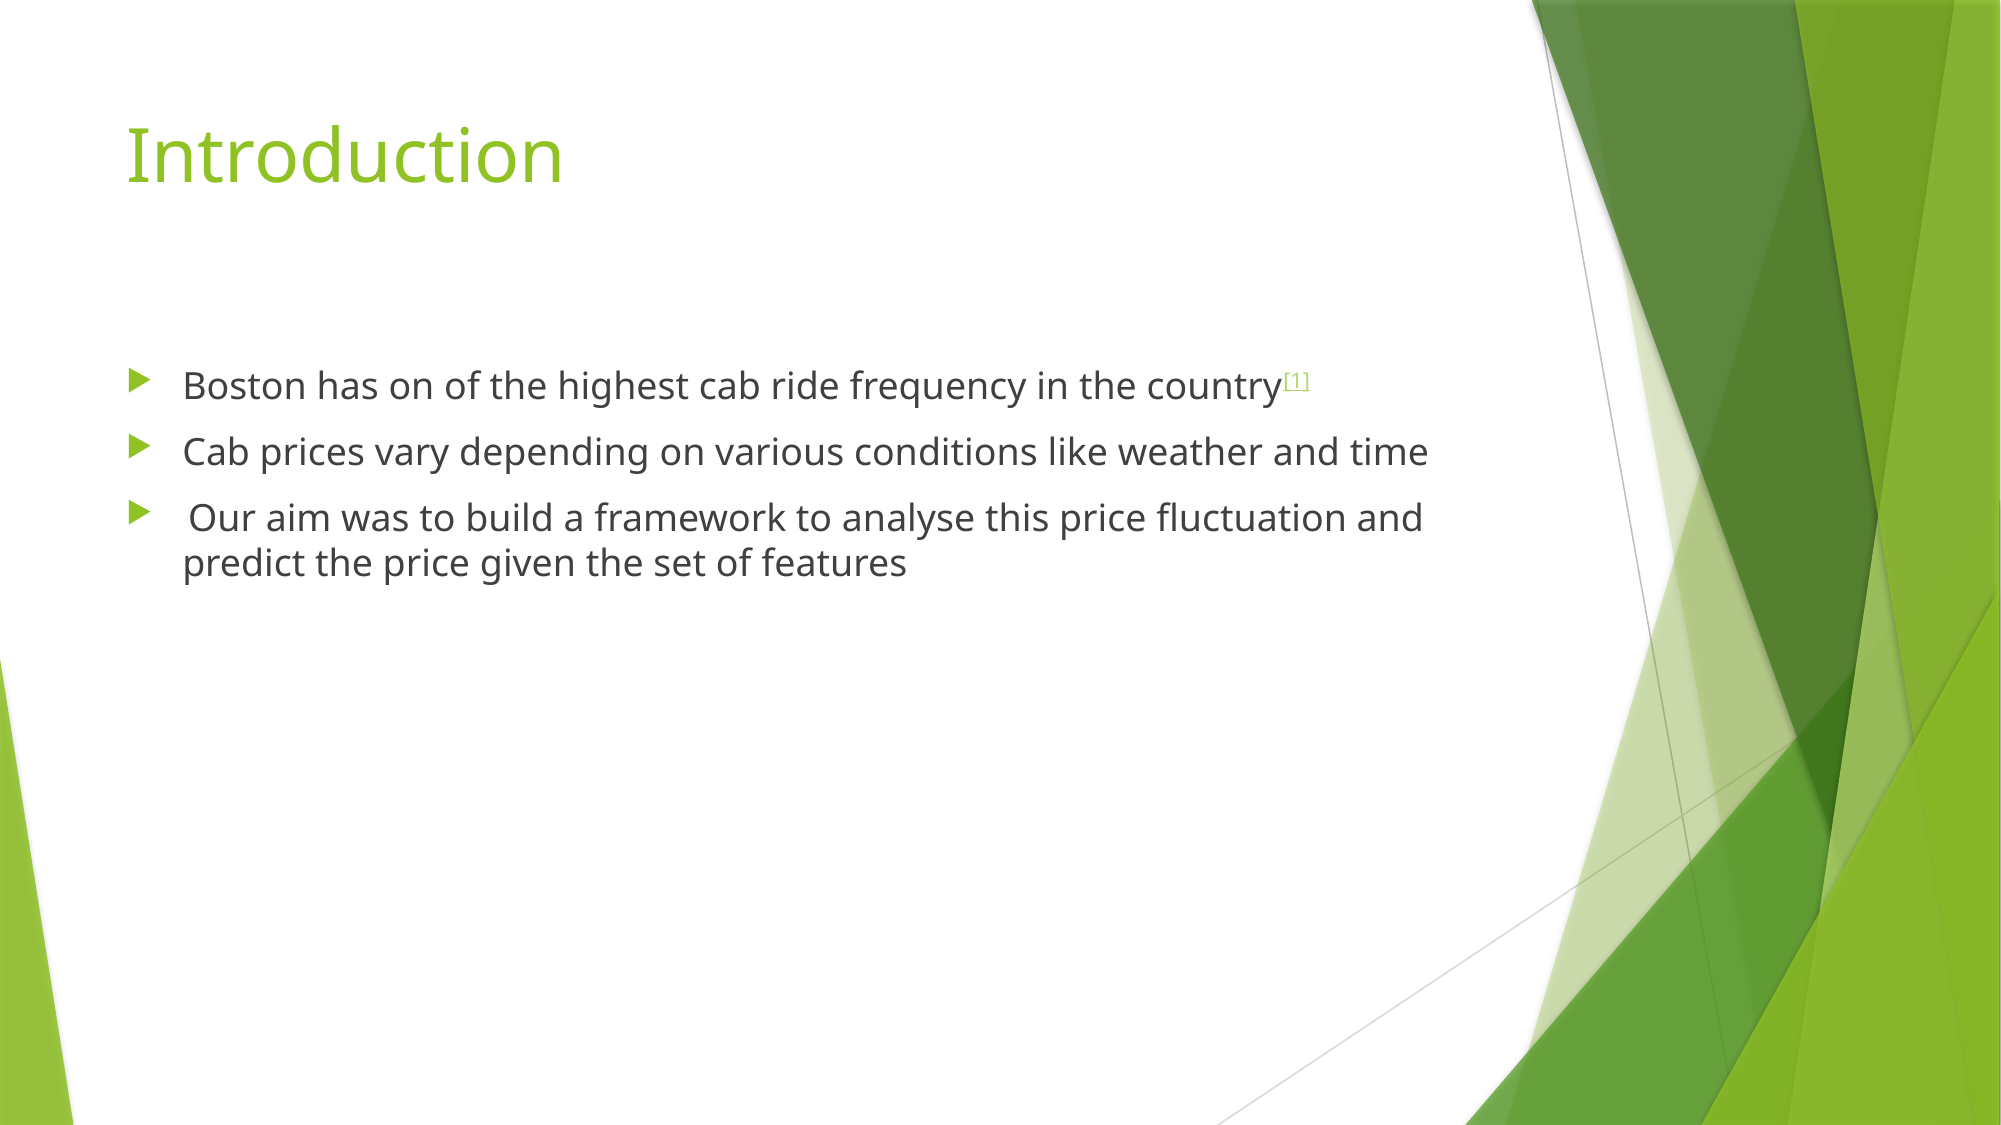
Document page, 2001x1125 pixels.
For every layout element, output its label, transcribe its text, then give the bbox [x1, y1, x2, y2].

title Introduction [111, 99, 1522, 317]
list Boston has on of the highest cab ride frequency in the country[1] Cab prices vary depending on various conditions like weather and time Our aim was to build a framework to analyse this price fluctuation and predict the price given the set of features [111, 354, 1522, 992]
